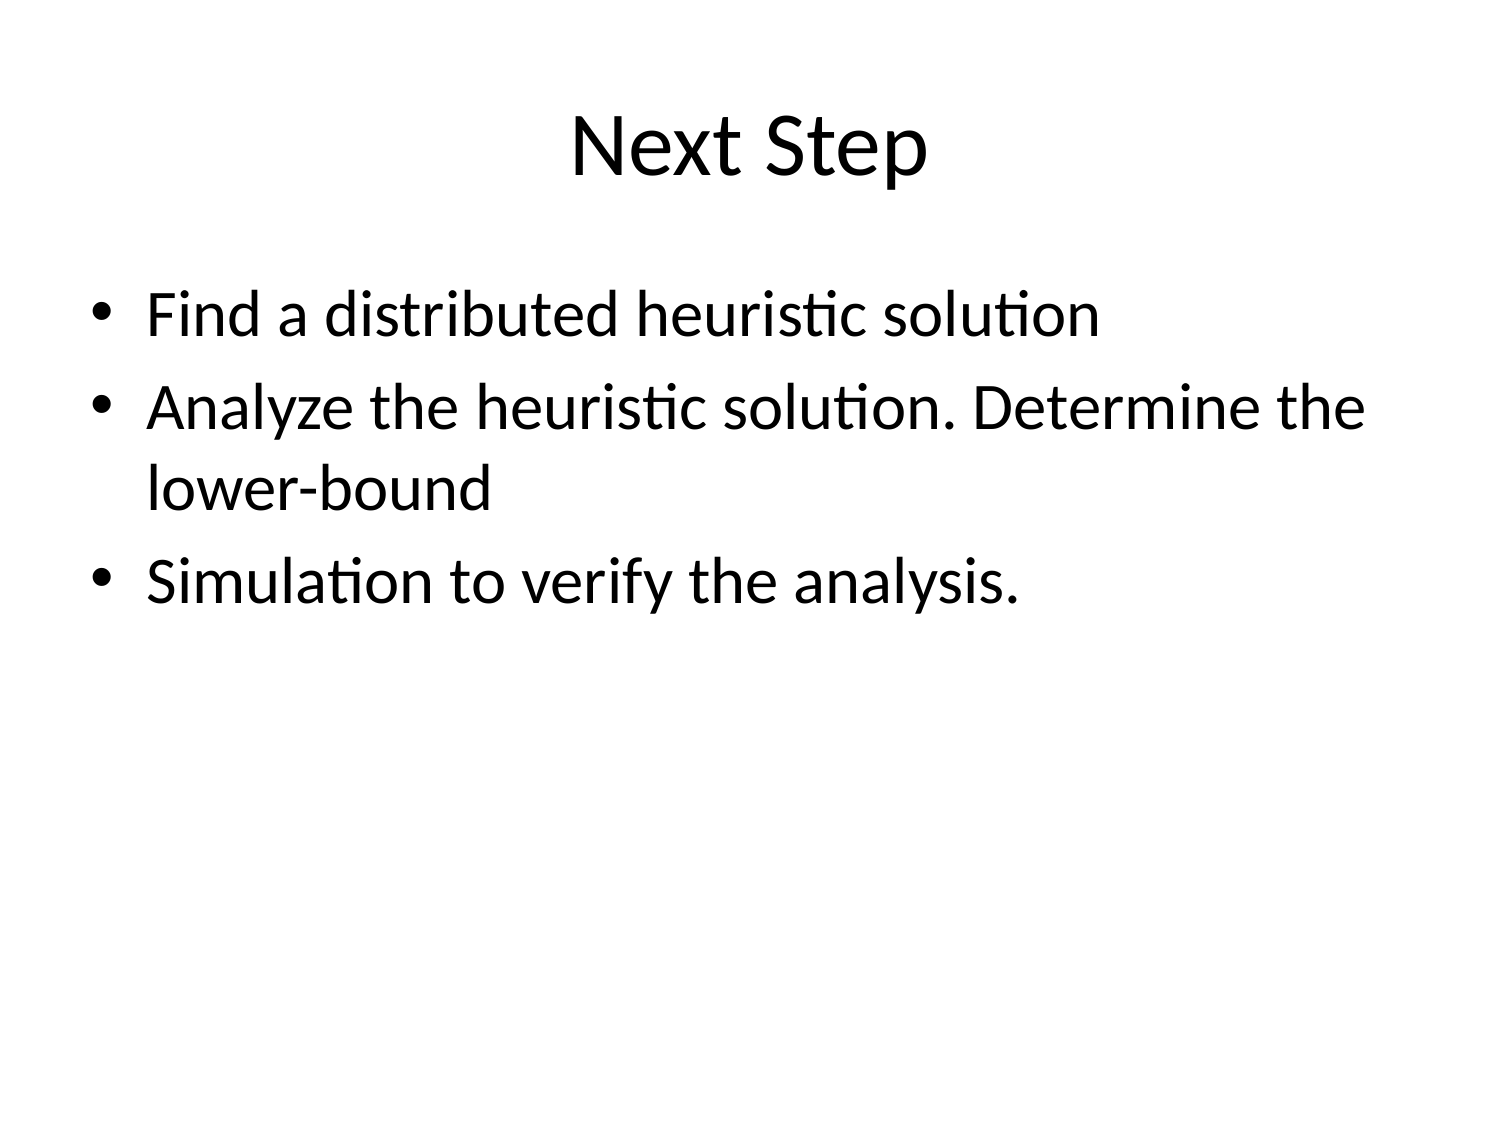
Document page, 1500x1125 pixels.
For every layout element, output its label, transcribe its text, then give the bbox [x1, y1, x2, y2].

title Next Step [75, 45, 1425, 233]
list Find a distributed heuristic solution Analyze the heuristic solution. Determine the lower-bound Simulation to verify the analysis. [75, 262, 1425, 1005]
